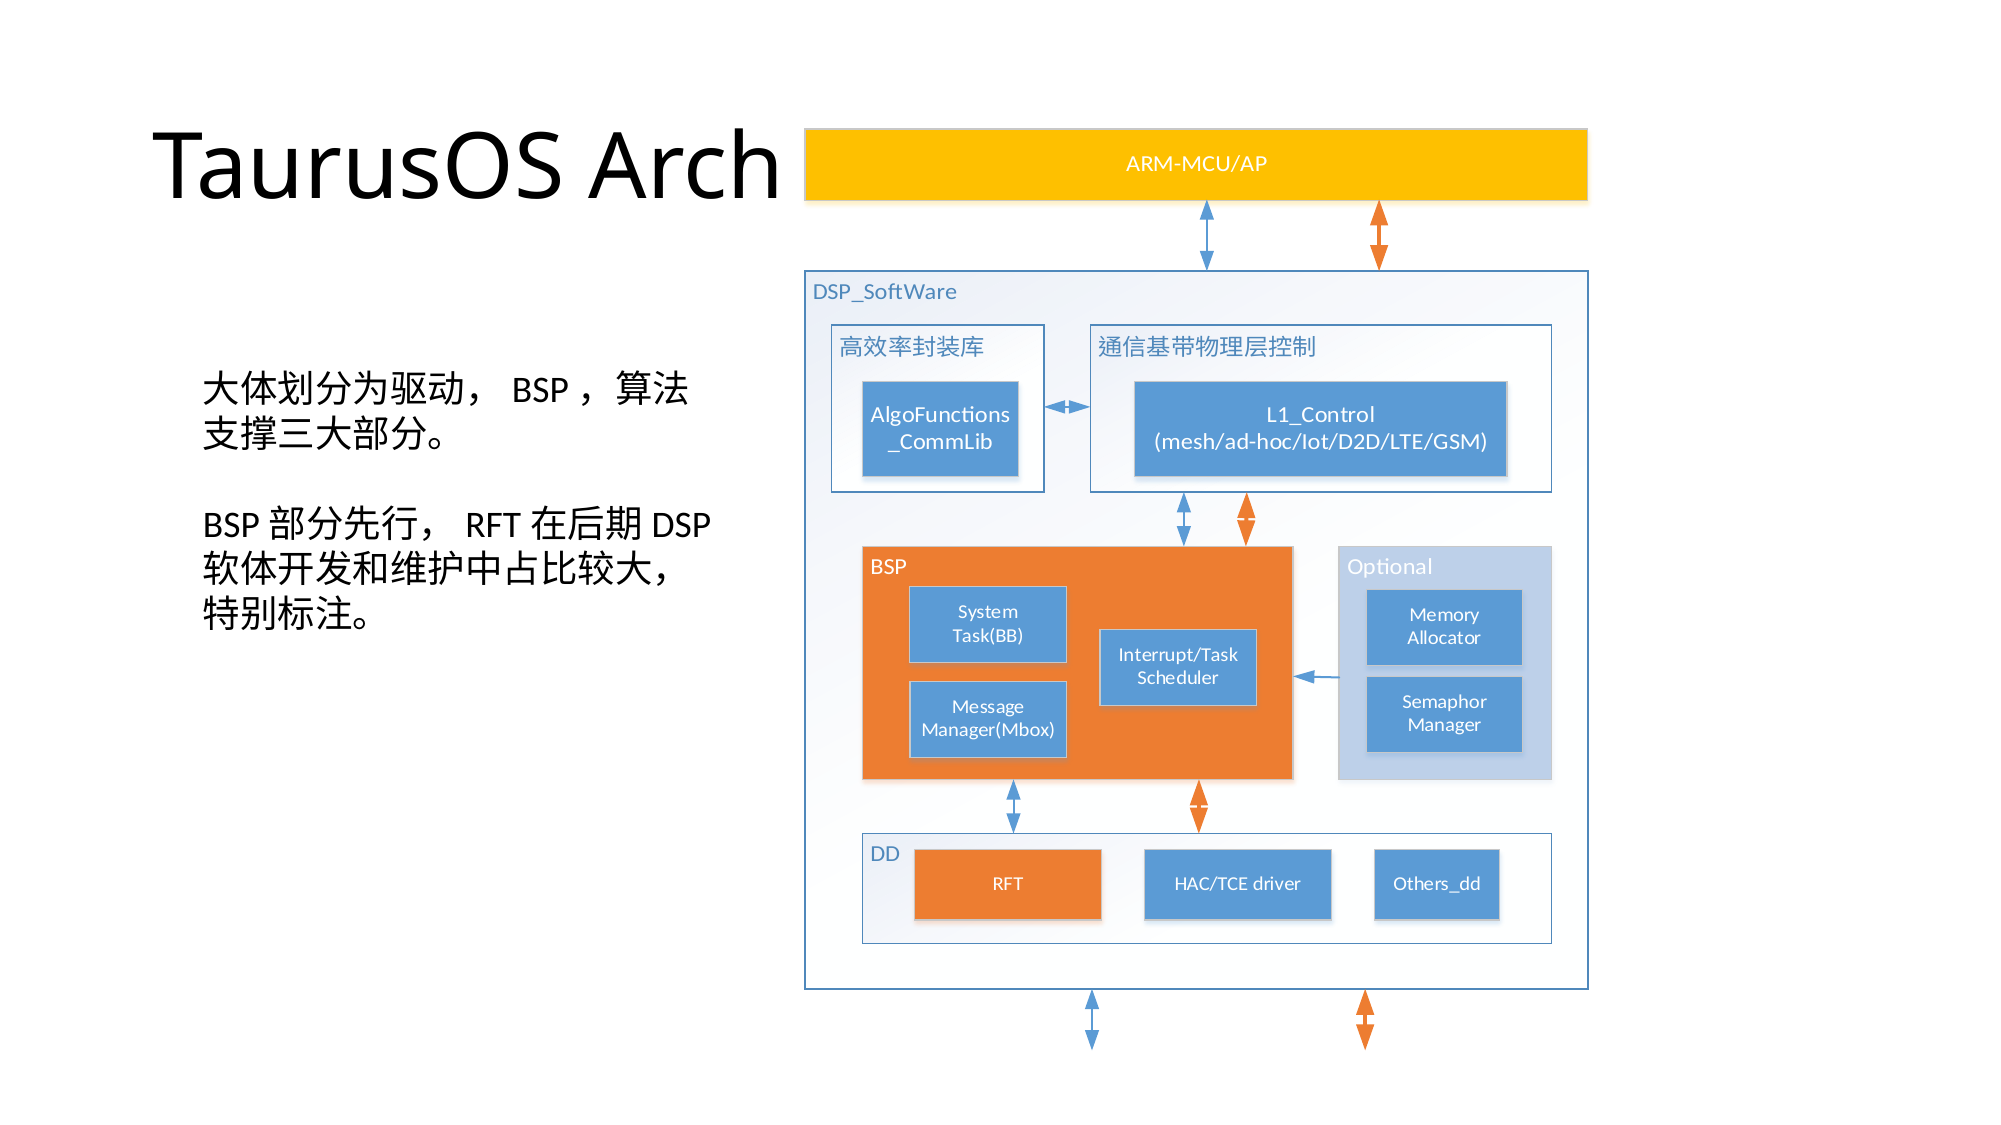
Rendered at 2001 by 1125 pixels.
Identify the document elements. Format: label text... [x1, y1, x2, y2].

picture [796, 124, 1596, 1052]
title TaurusOS Arch [137, 59, 1863, 278]
text_box 大体划分为驱动，BSP，算法支撑三大部分。 BSP部分先行，RFT在后期DSP软体开发和维护中占比较大，特别标注。 [188, 357, 735, 643]
